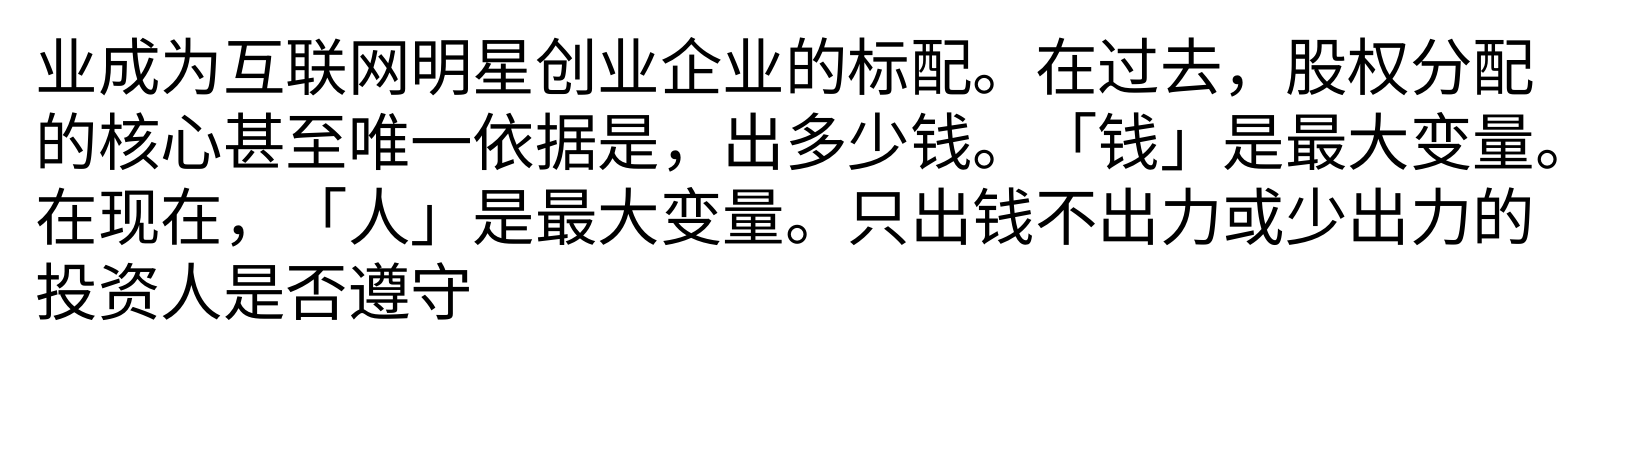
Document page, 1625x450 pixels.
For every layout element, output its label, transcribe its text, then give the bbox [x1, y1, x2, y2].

text_box 业成为互联网明星创业企业的标配。在过去，股权分配的核心甚至唯一依据是，出多少钱。「钱」是最大变量。在现在，「人」是最大变量。只出钱不出力或少出力的投资人是否遵守 [20, 20, 1604, 336]
